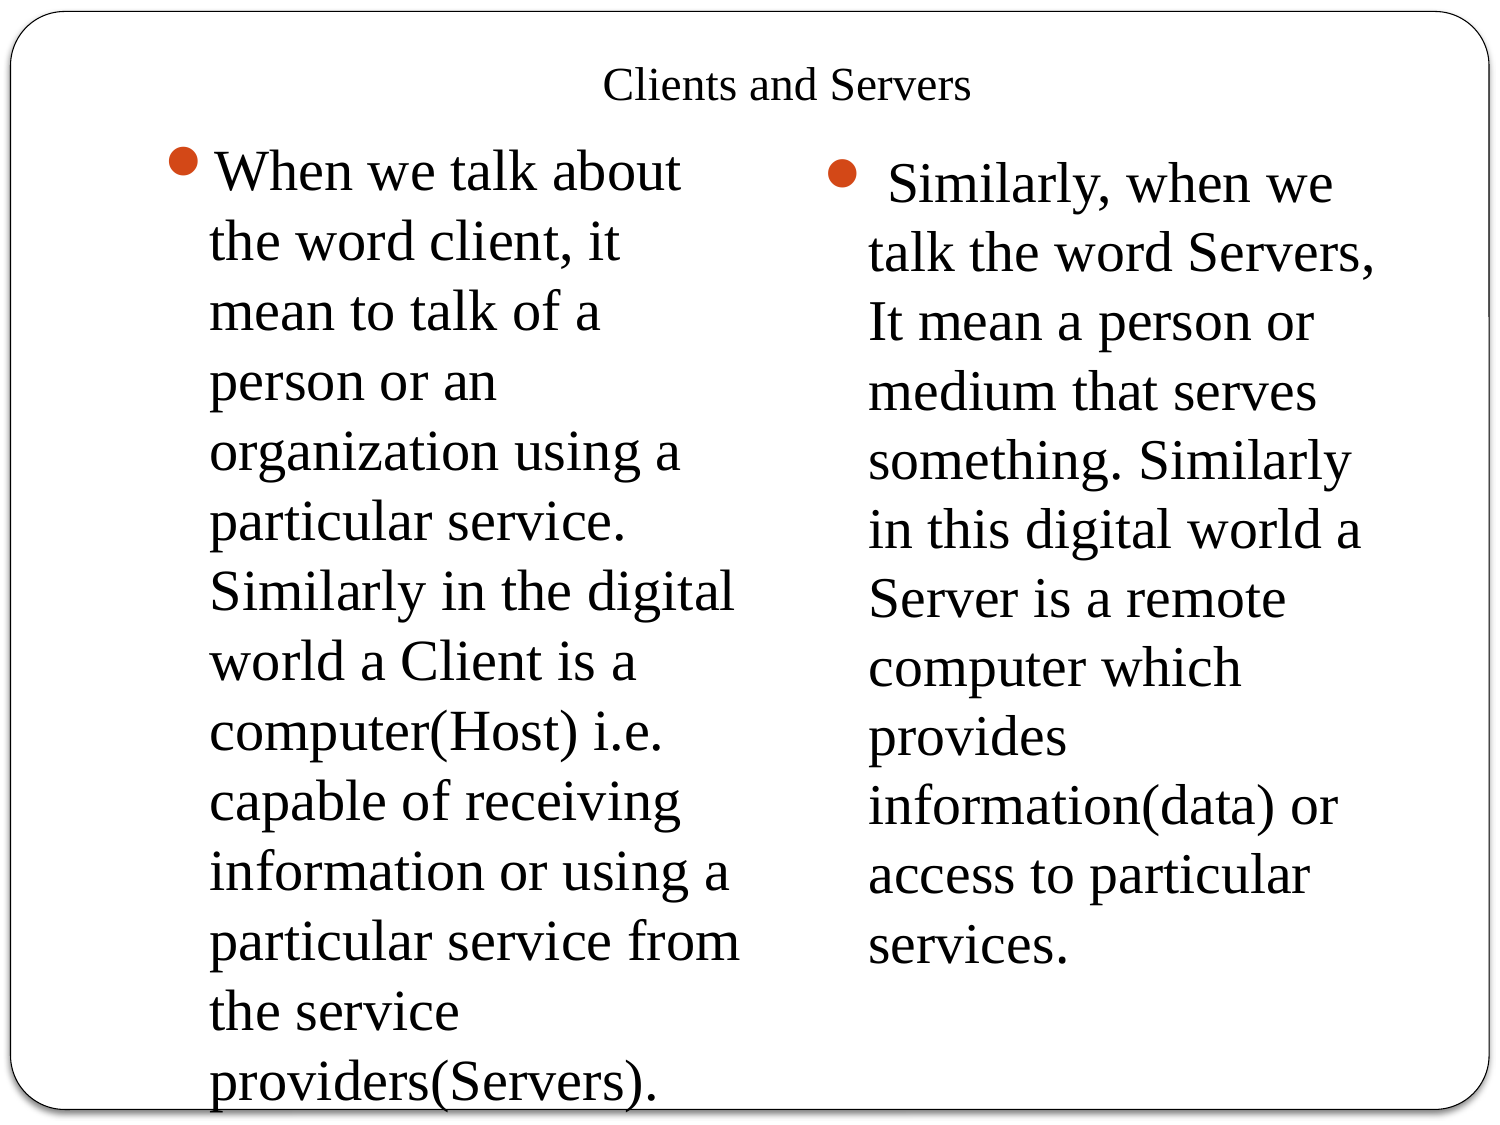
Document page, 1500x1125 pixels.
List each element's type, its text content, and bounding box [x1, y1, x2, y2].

list When we talk about the word client, it mean to talk of a person or an organization using a particular service. Similarly in the digital world a Client is a computer(Host) i.e. capable of receiving information or using a particular service from the service providers(Servers). [150, 125, 765, 1125]
list Similarly, when we talk the word Servers, It mean a person or medium that serves something. Similarly in this digital world a Server is a remote computer which provides information(data) or access to particular services. [809, 137, 1425, 988]
title Clients and Servers [150, 45, 1425, 125]
